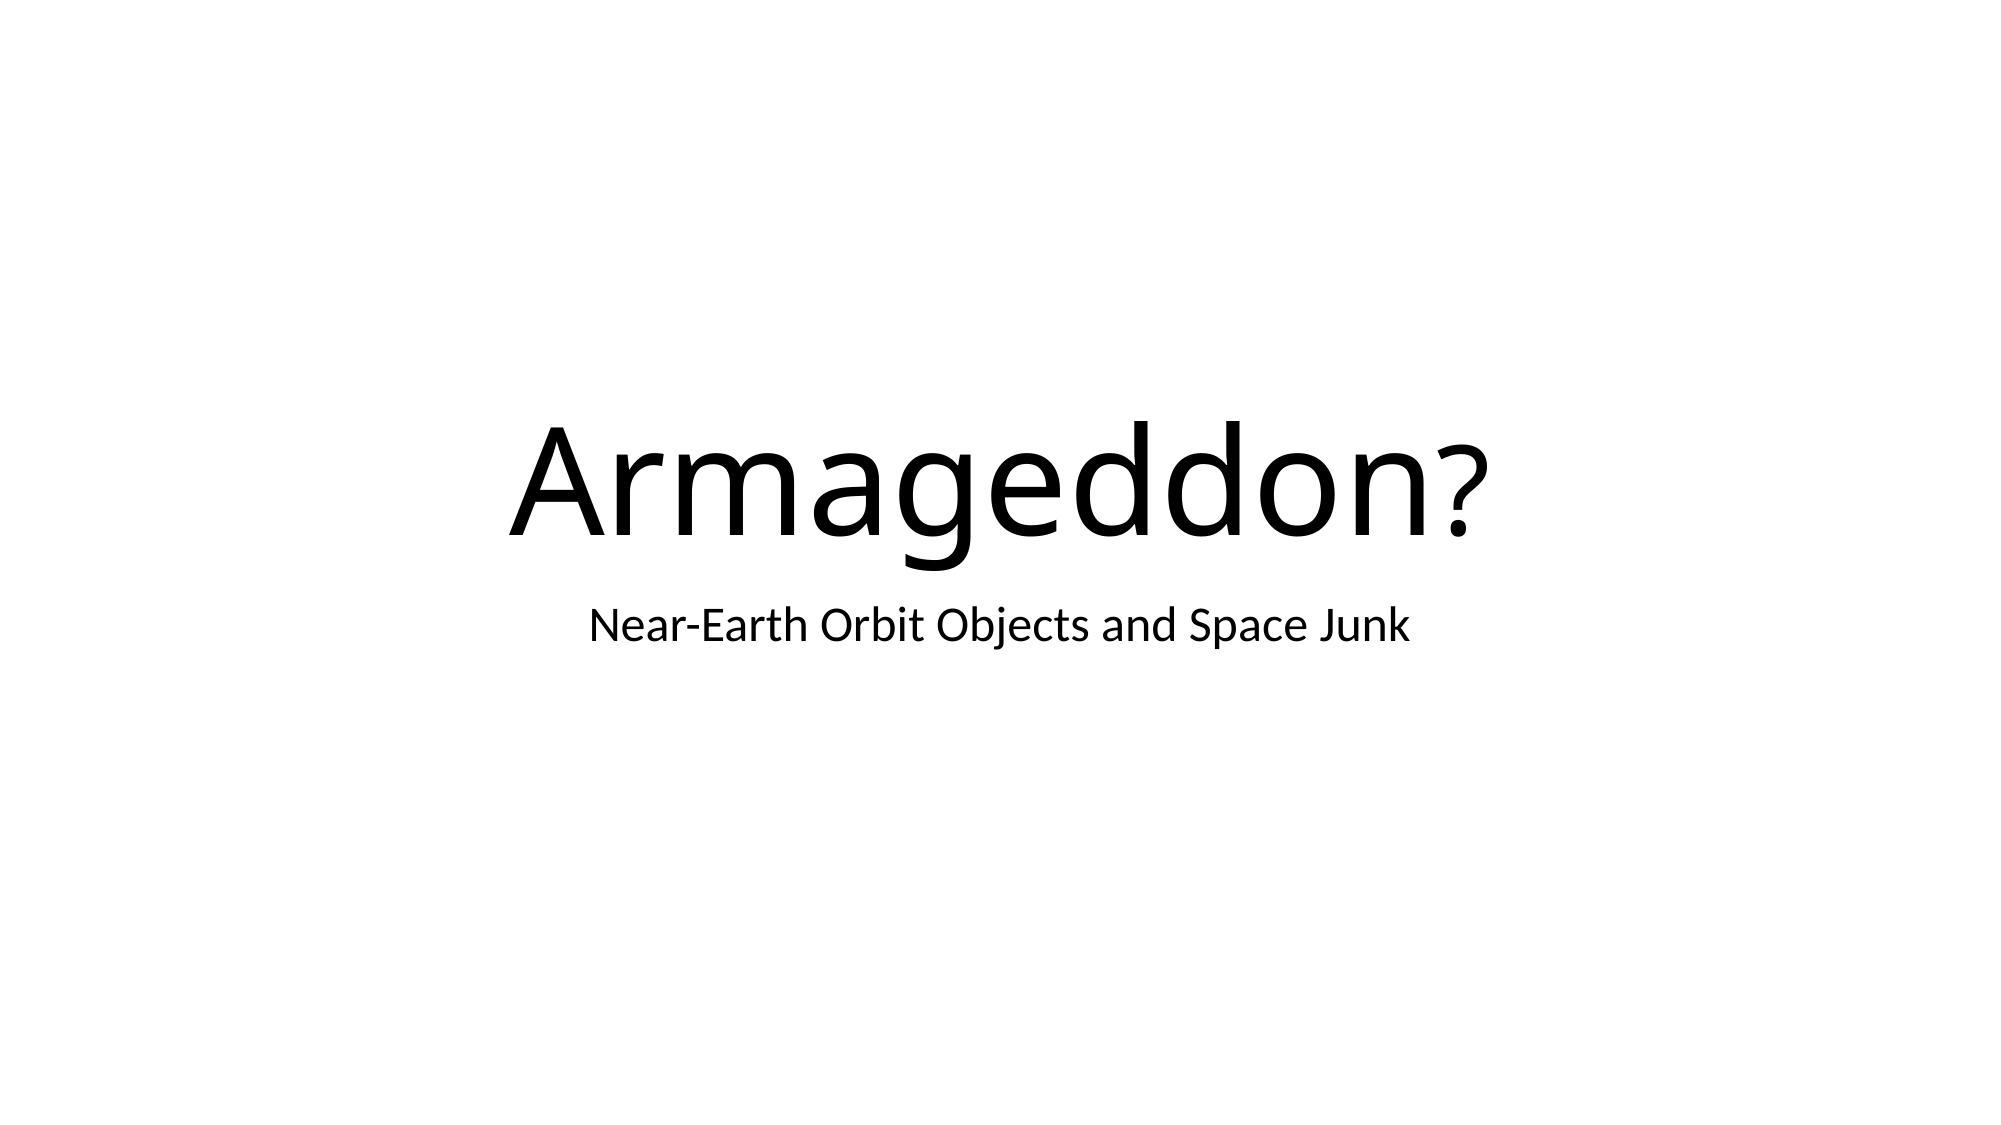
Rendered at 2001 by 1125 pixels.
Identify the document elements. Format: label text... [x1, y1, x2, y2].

title Armageddon? [249, 184, 1750, 576]
subtitle Near-Earth Orbit Objects and Space Junk [249, 590, 1750, 863]
